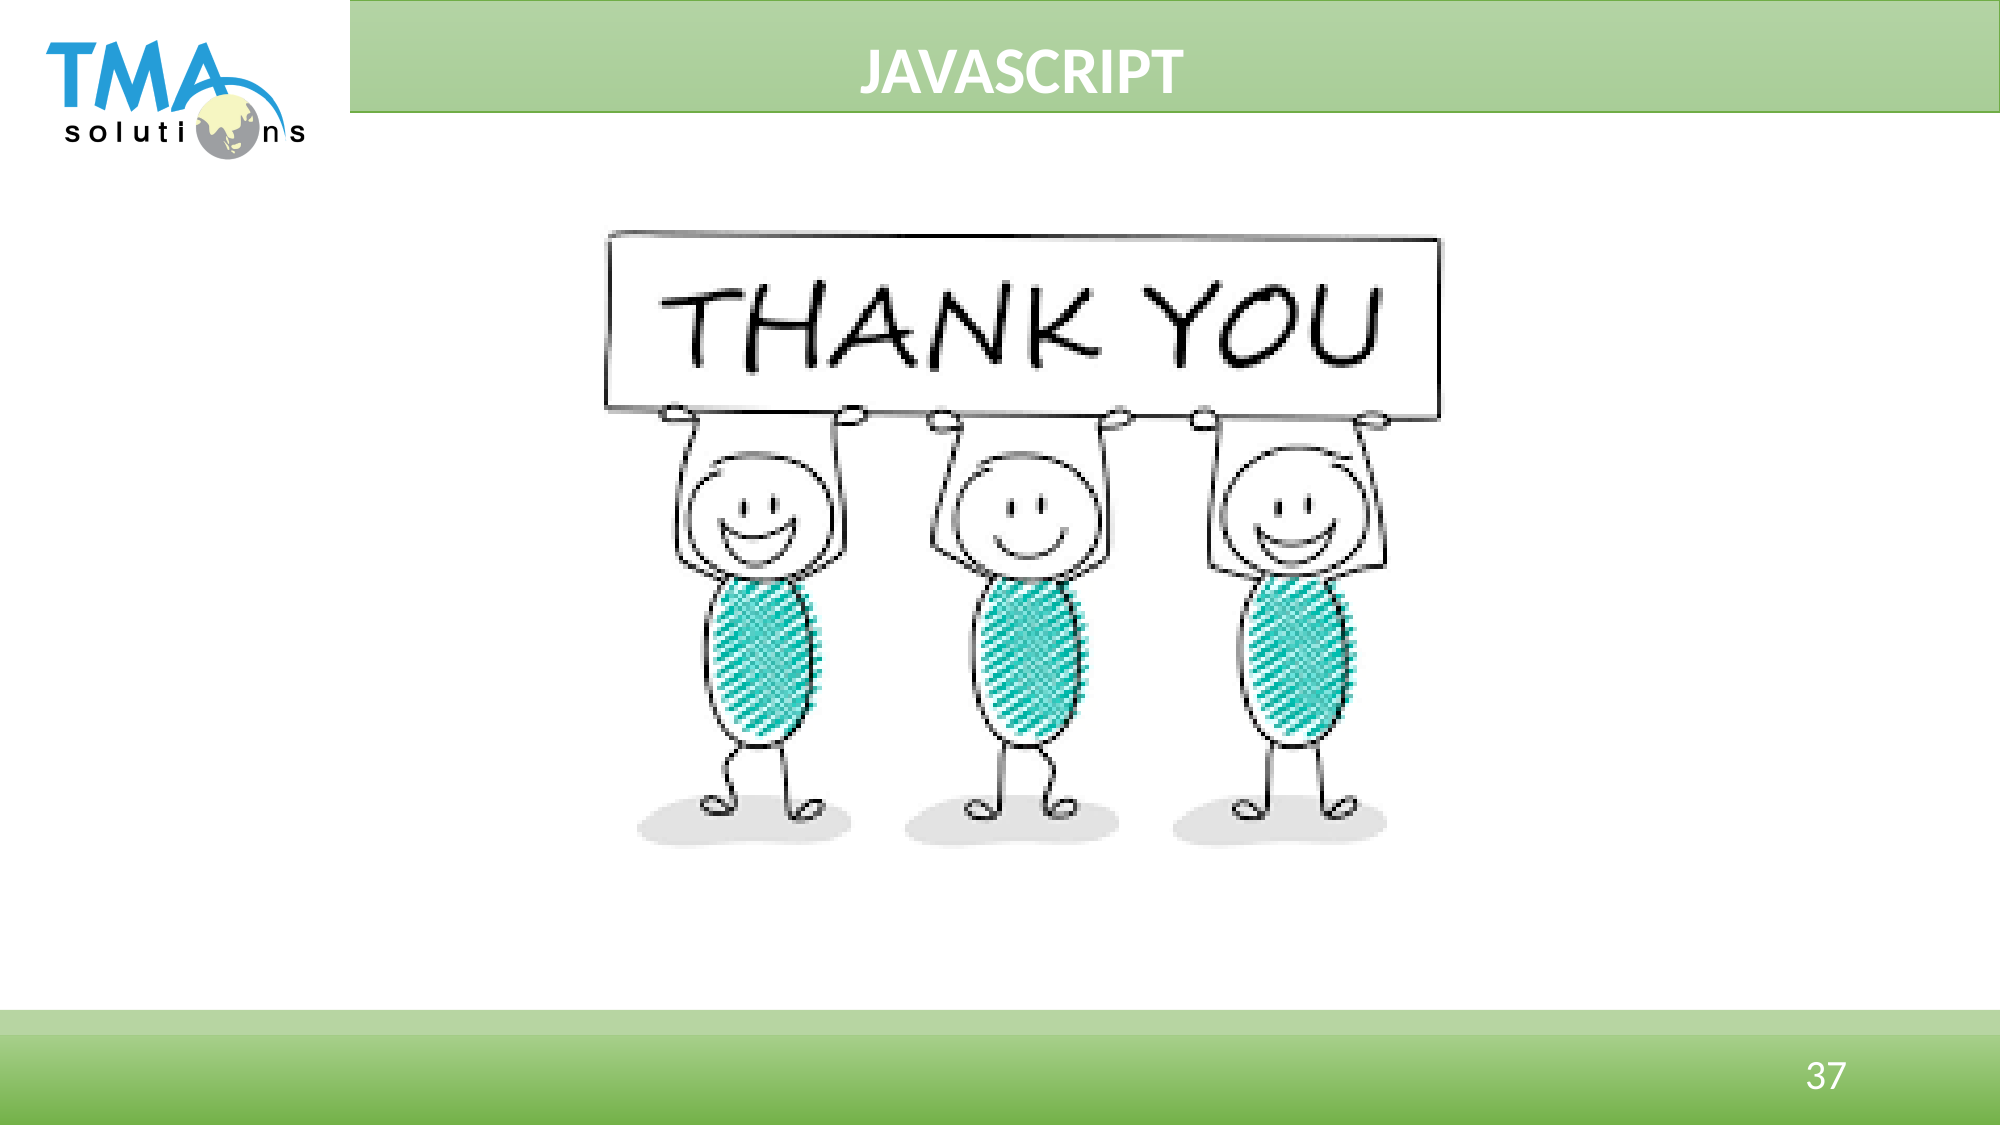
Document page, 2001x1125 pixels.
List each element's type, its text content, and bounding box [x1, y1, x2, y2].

text_box [0, 1036, 2000, 1125]
text_box [0, 1009, 2000, 1036]
picture [461, 138, 1584, 926]
picture [0, 0, 350, 200]
text_box [351, 0, 2000, 112]
text_box JAVASCRIPT [408, 20, 1638, 114]
slide_number ‹#› [1412, 1042, 1863, 1103]
